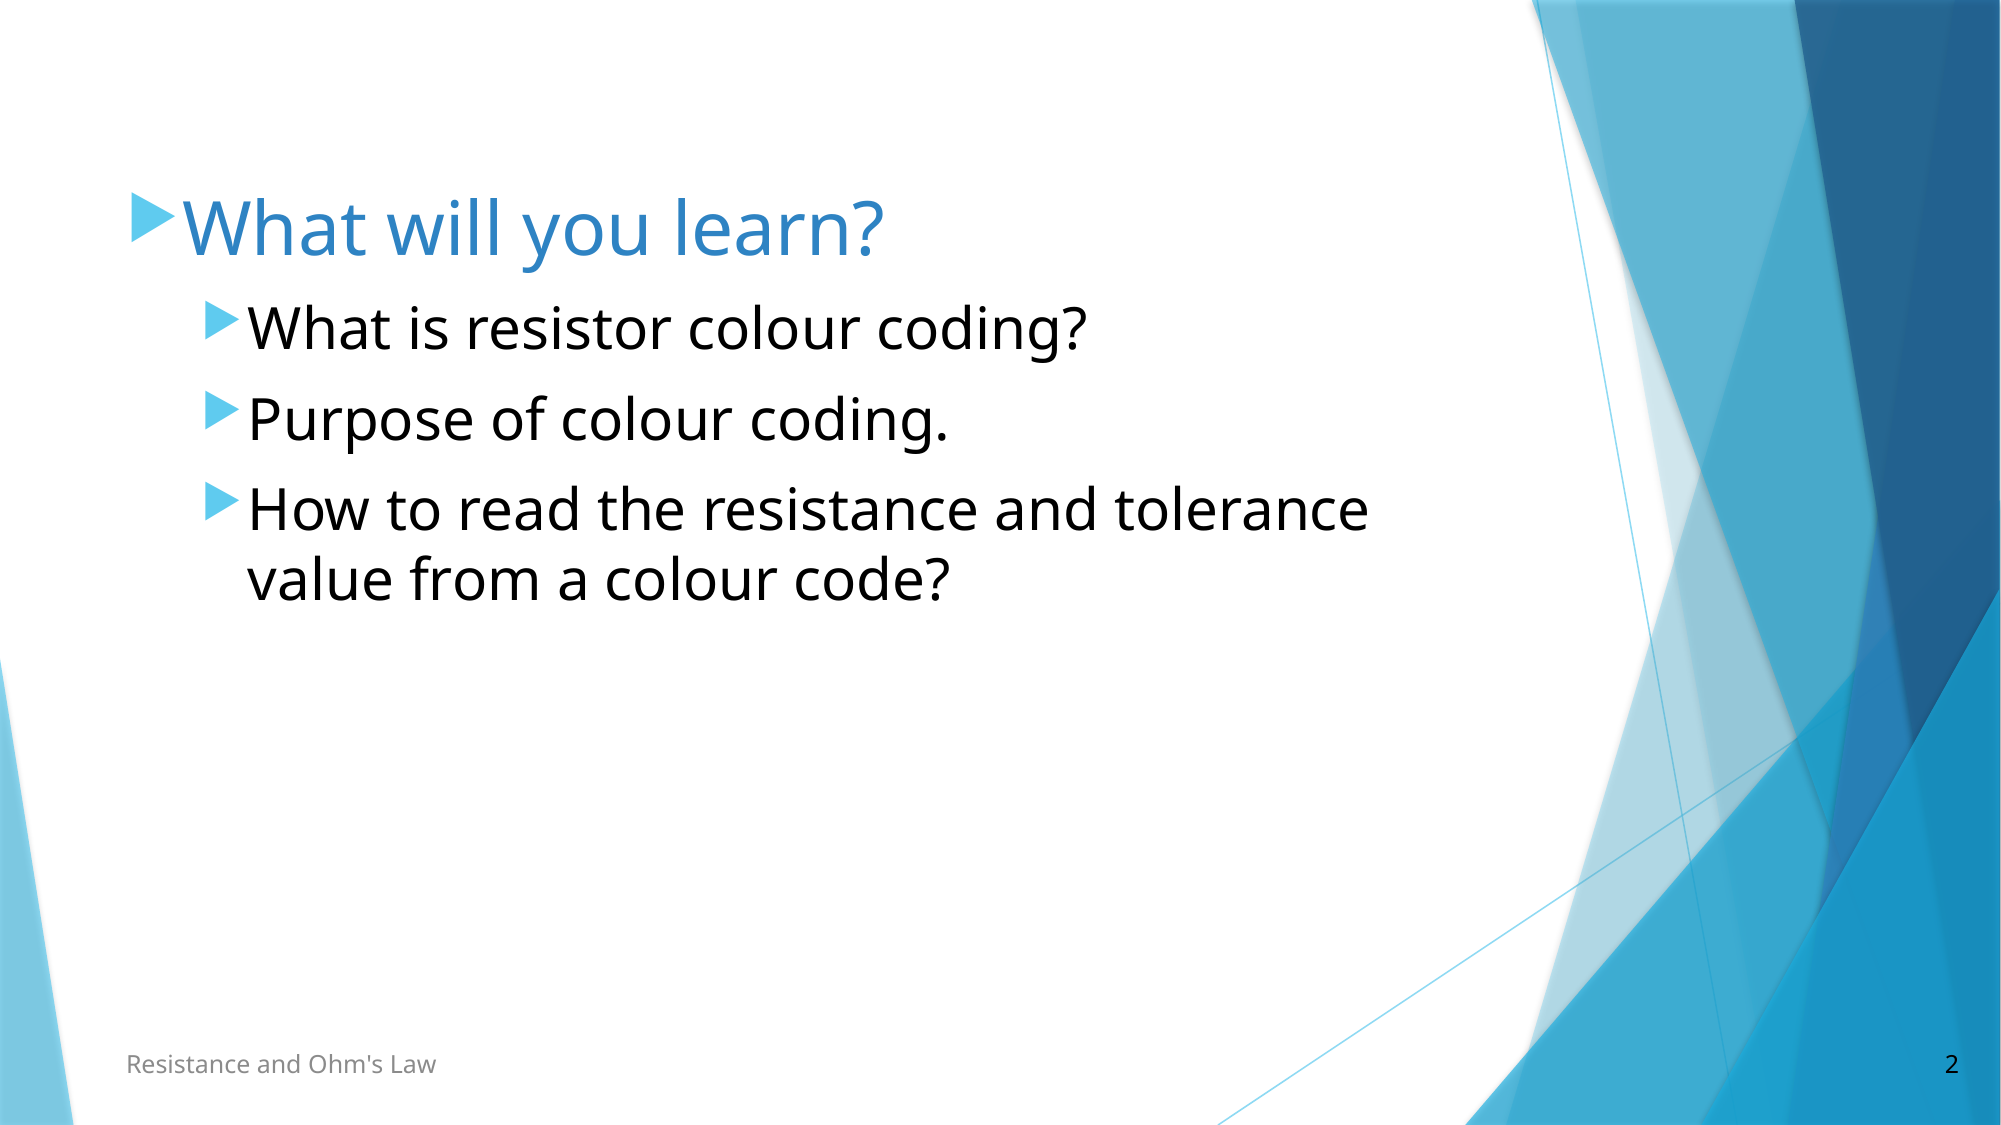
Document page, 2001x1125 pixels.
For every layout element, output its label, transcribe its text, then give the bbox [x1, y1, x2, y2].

slide_number 2 [1862, 1035, 1975, 1096]
footer Resistance and Ohm's Law [111, 1035, 1145, 1096]
list What will you learn? What is resistor colour coding? Purpose of colour coding. How to read the resistance and tolerance value from a colour code? [111, 172, 1522, 974]
